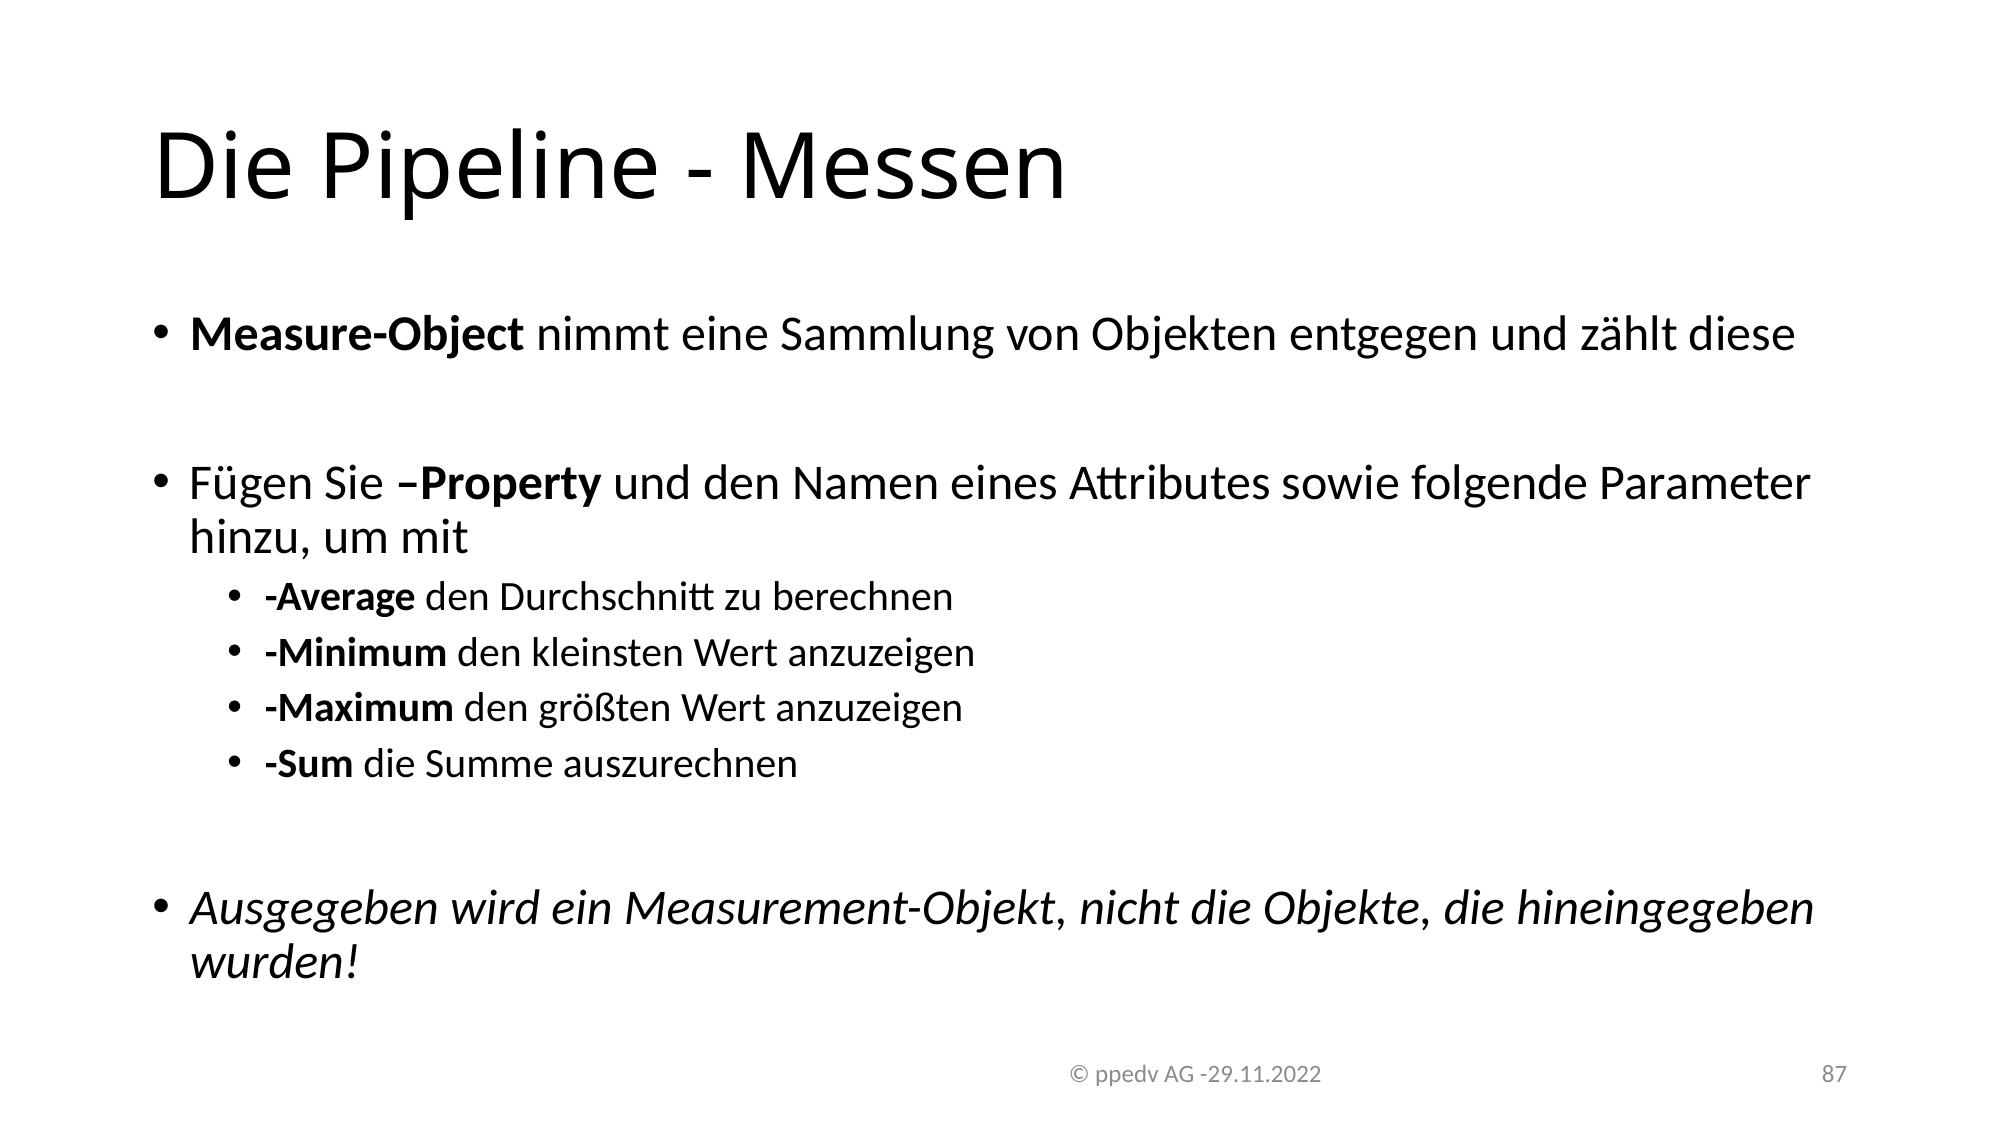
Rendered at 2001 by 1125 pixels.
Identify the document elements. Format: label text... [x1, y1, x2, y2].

list Measure-Object nimmt eine Sammlung von Objekten entgegen und zählt diese Fügen Sie –Property und den Namen eines Attributes sowie folgende Parameter hinzu, um mit -Average den Durchschnitt zu berechnen -Minimum den kleinsten Wert anzuzeigen -Maximum den größten Wert anzuzeigen -Sum die Summe auszurechnen Ausgegeben wird ein Measurement-Objekt, nicht die Objekte, die hineingegeben wurden! [137, 299, 1863, 1014]
title Die Pipeline - Messen [137, 59, 1863, 278]
footer © ppedv AG -29.11.2022 [662, 1042, 1338, 1103]
slide_number 87 [1412, 1042, 1863, 1103]
